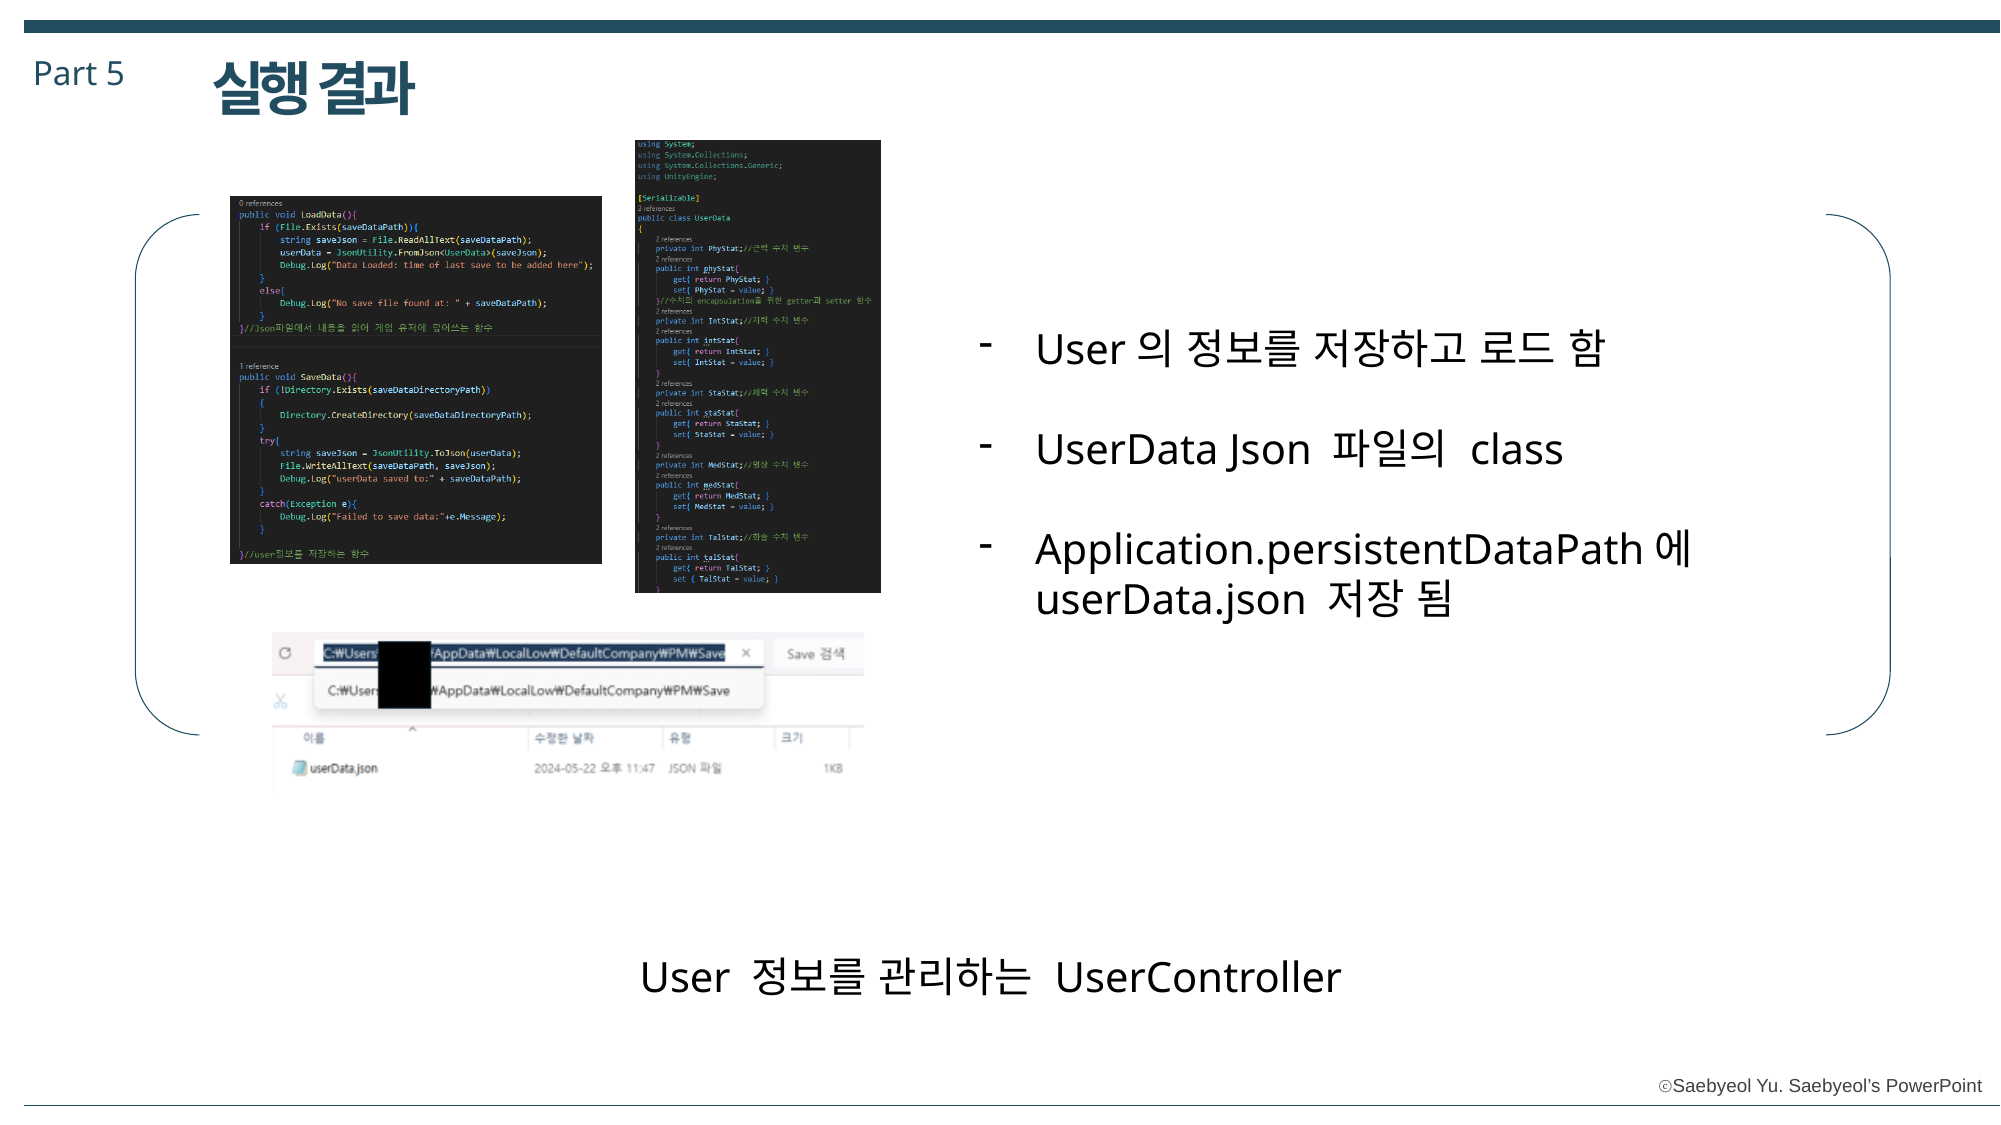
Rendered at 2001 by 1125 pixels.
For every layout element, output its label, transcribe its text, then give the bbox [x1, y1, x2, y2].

text_box User 정보를 관리하는 UserController [583, 943, 1399, 1008]
text_box [134, 214, 1891, 736]
picture [271, 632, 866, 797]
text_box Part 5 [18, 44, 140, 100]
picture [635, 140, 881, 593]
text_box 실행 결과 [197, 44, 433, 130]
text_box User의 정보를 저장하고 로드 함 UserData Json 파일의 class Application.persistentDataPath에 userData.json 저장 됨 [963, 315, 1833, 631]
picture [230, 196, 602, 564]
